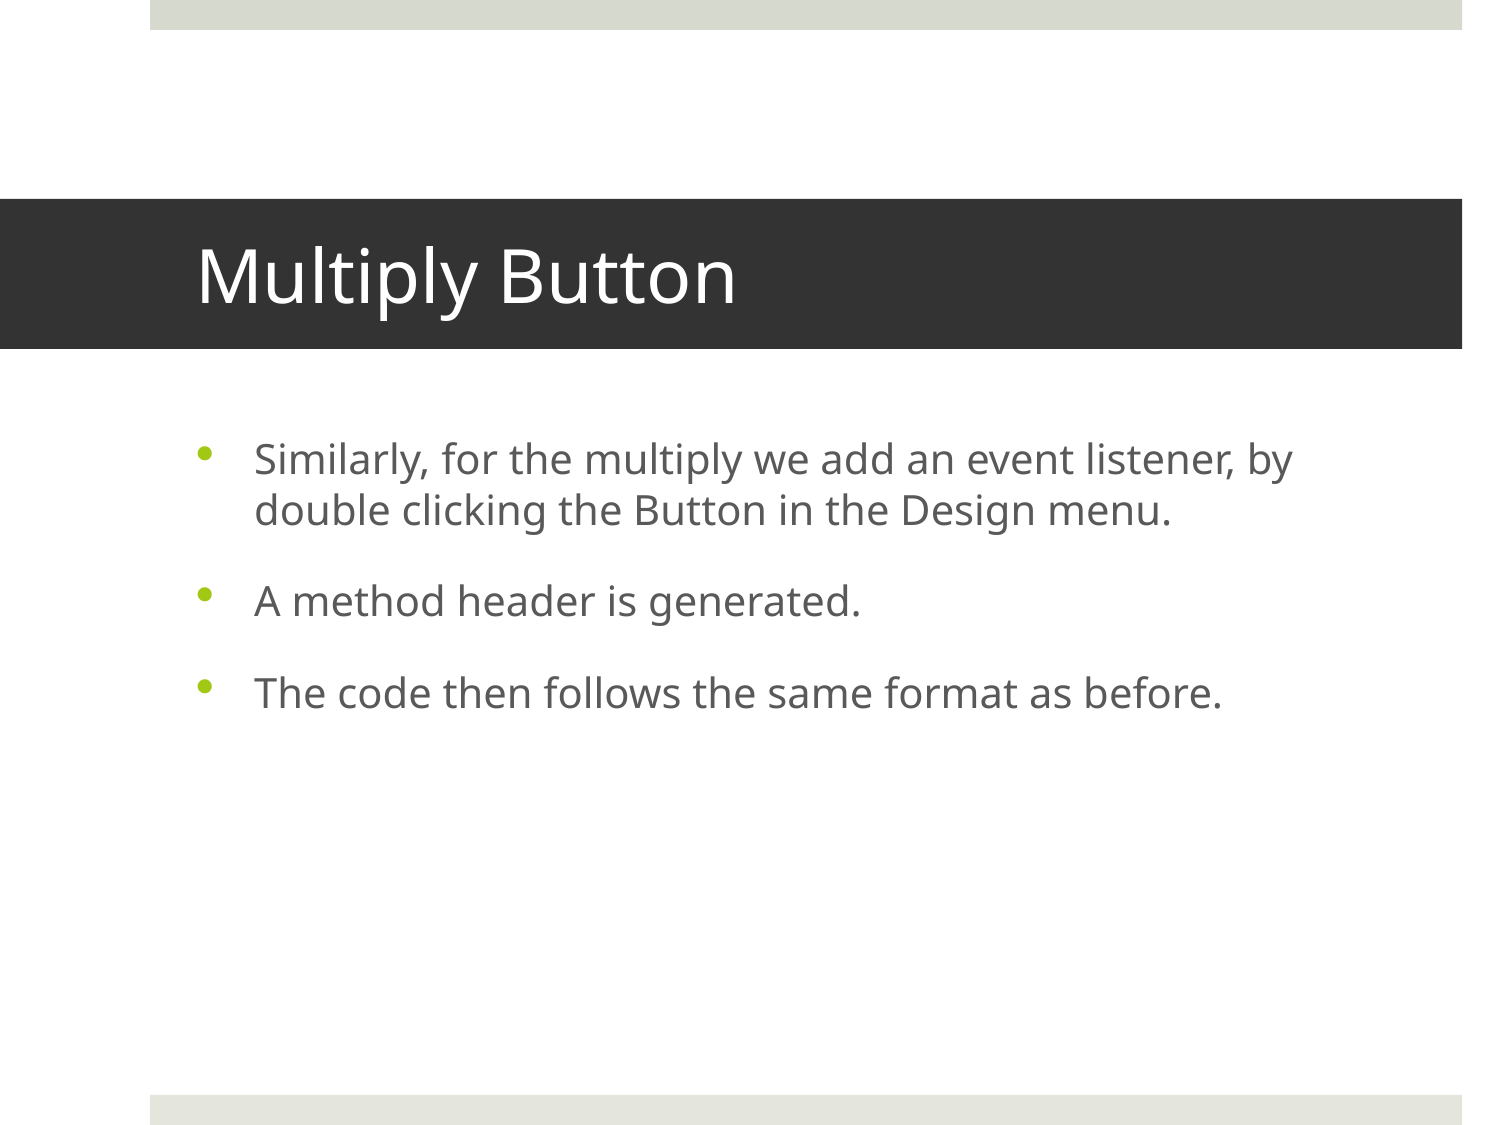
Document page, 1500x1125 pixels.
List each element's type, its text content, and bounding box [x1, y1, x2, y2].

title Multiply Button [0, 198, 1463, 349]
list Similarly, for the multiply we add an event listener, by double clicking the Button in the Design menu. A method header is generated. The code then follows the same format as before. [182, 425, 1432, 1028]
